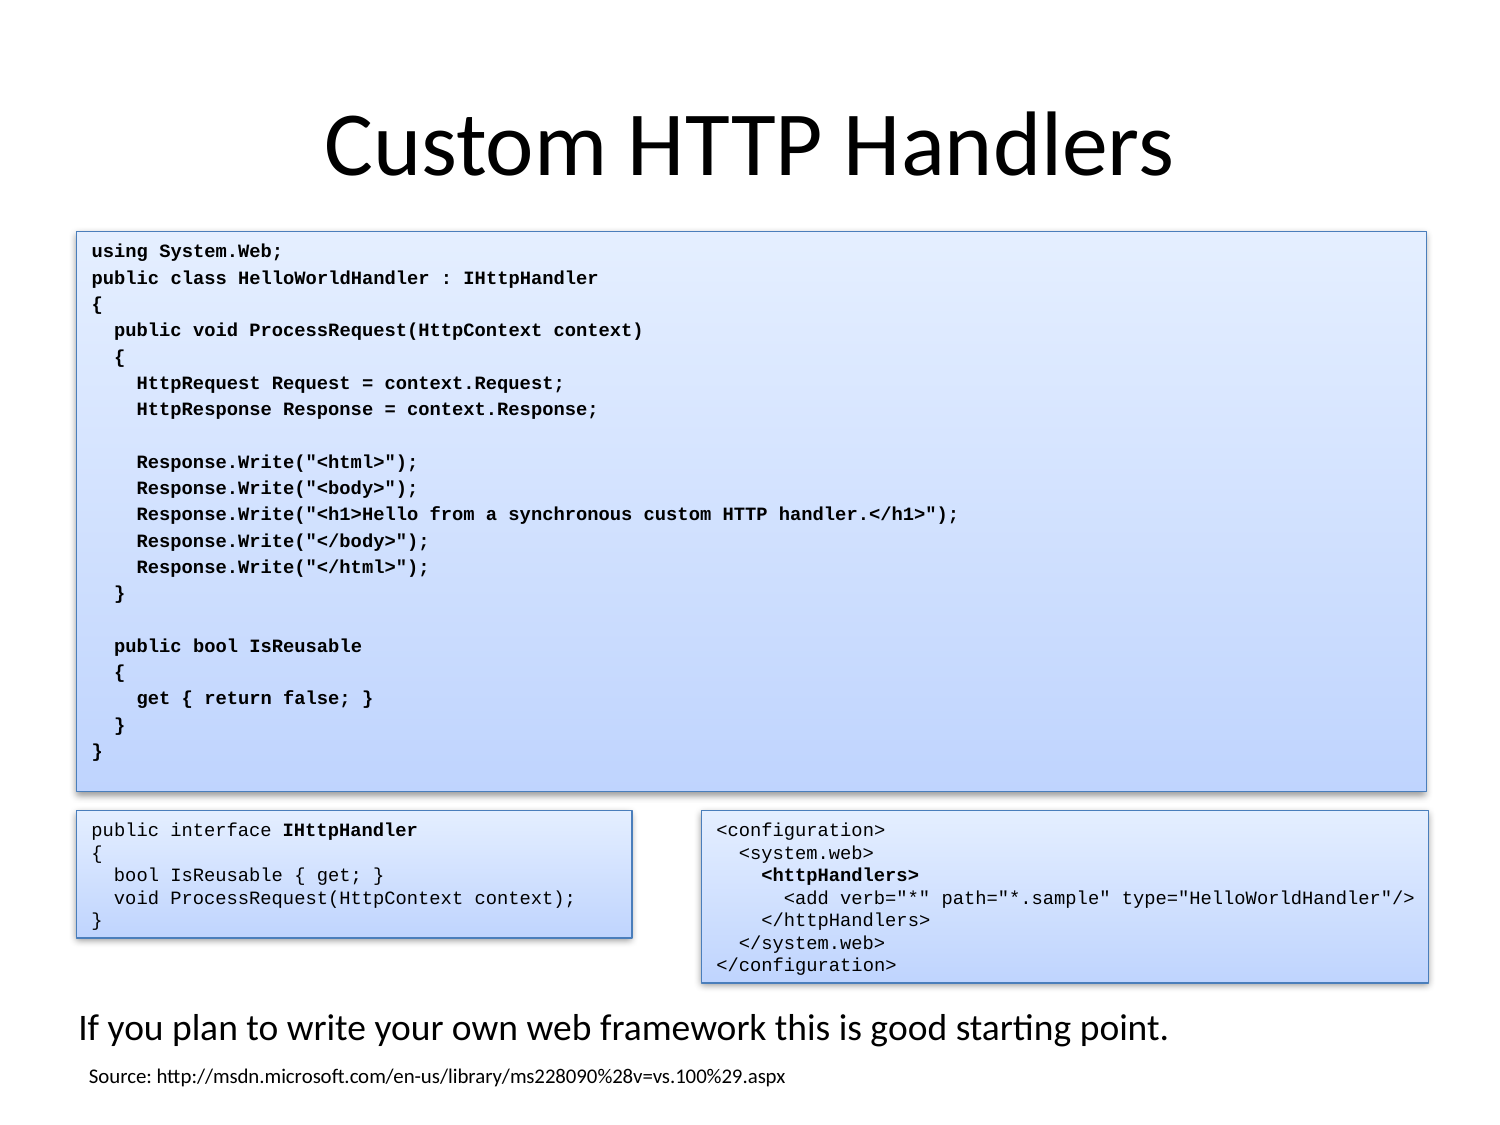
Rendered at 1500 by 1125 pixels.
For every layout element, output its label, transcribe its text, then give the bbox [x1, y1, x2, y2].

title Custom HTTP Handlers [75, 45, 1425, 230]
text_box Source: http://msdn.microsoft.com/en-us/library/ms228090%28v=vs.100%29.aspx [74, 1056, 801, 1095]
text_box If you plan to write your own web framework this is good starting point. [63, 995, 1186, 1056]
list using System.Web; public class HelloWorldHandler : IHttpHandler { public void ProcessRequest(HttpContext context) { HttpRequest Request = context.Request; HttpResponse Response = context.Response; Response.Write("<html>"); Response.Write("<body>"); Response.Write("<h1>Hello from a synchronous custom HTTP handler.</h1>"); Response.Write("</body>"); Response.Write("</html>"); } public bool IsReusable { get { return false; } } } [76, 231, 1427, 792]
text_box public interface IHttpHandler { bool IsReusable { get; } void ProcessRequest(HttpContext context); } [76, 810, 633, 939]
text_box <configuration> <system.web> <httpHandlers> <add verb="*" path="*.sample" type="HelloWorldHandler"/> </httpHandlers> </system.web> </configuration> [701, 810, 1429, 984]
